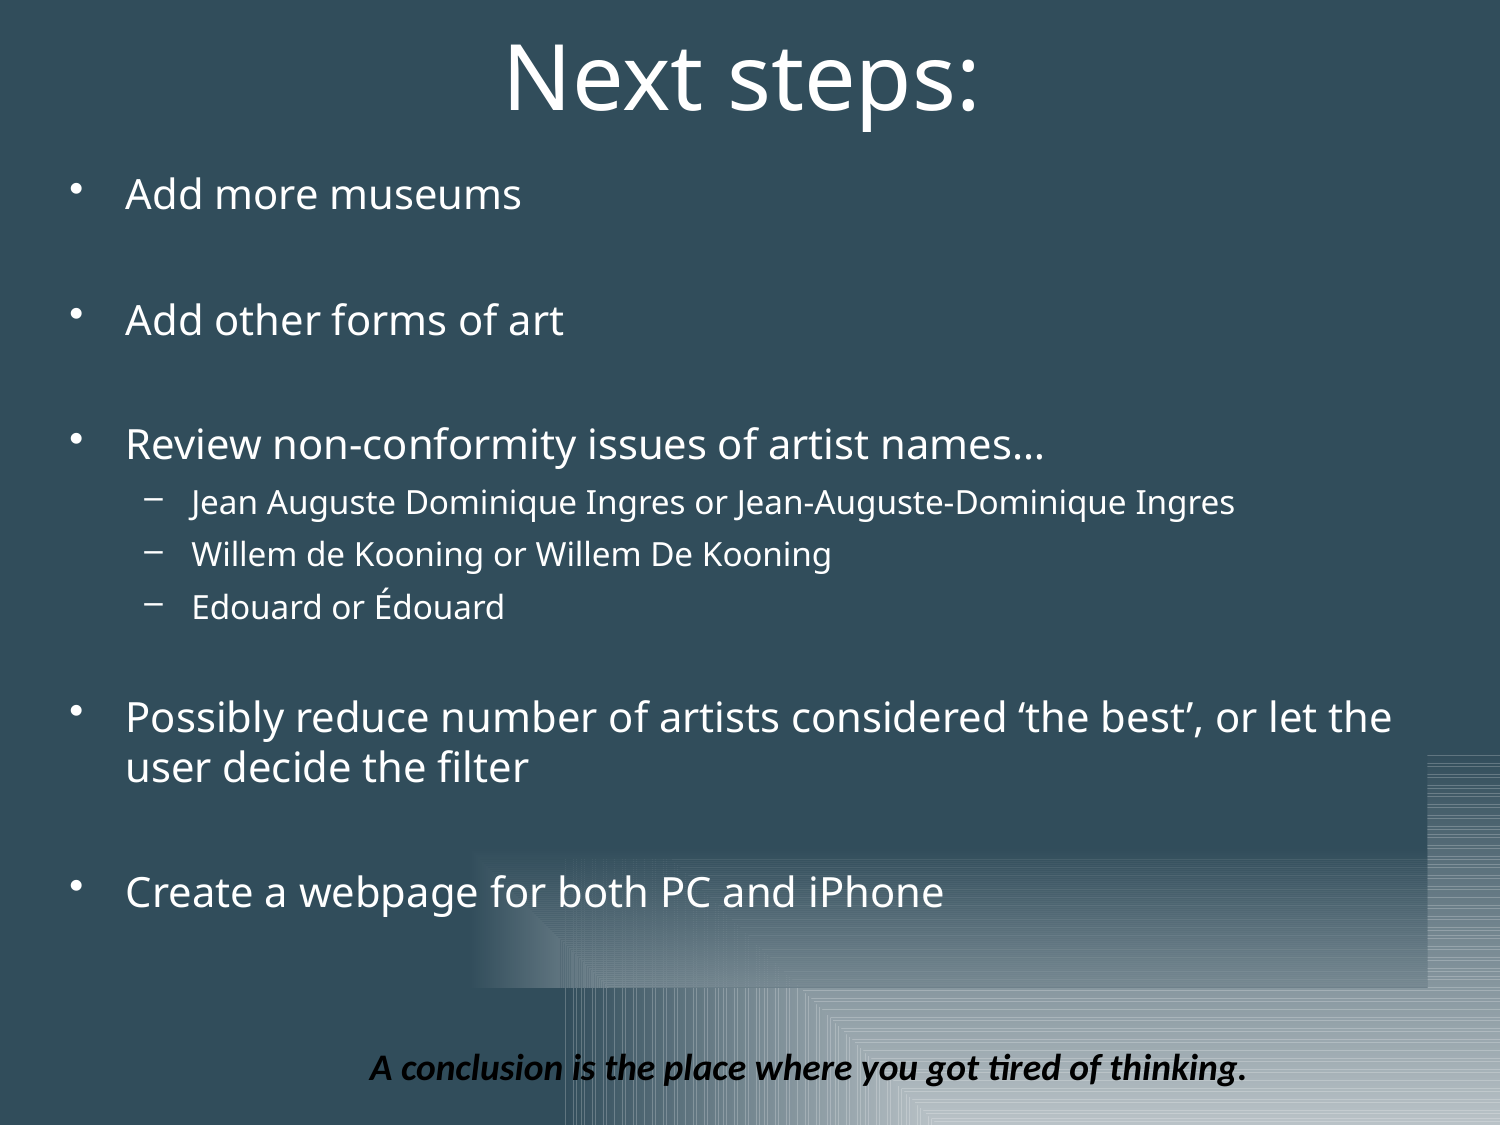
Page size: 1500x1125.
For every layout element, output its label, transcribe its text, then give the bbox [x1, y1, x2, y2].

text_box Next steps: [487, 11, 996, 137]
text_box A conclusion is the place where you got tired of thinking. [355, 1035, 1265, 1096]
text_box Add more museums Add other forms of art Review non-conformity issues of artist names… Jean Auguste Dominique Ingres or Jean-Auguste-Dominique Ingres Willem de Kooning or Willem De Kooning Edouard or Édouard Possibly reduce number of artists considered ‘the best’, or let the user decide the filter Create a webpage for both PC and iPhone [54, 160, 1428, 988]
